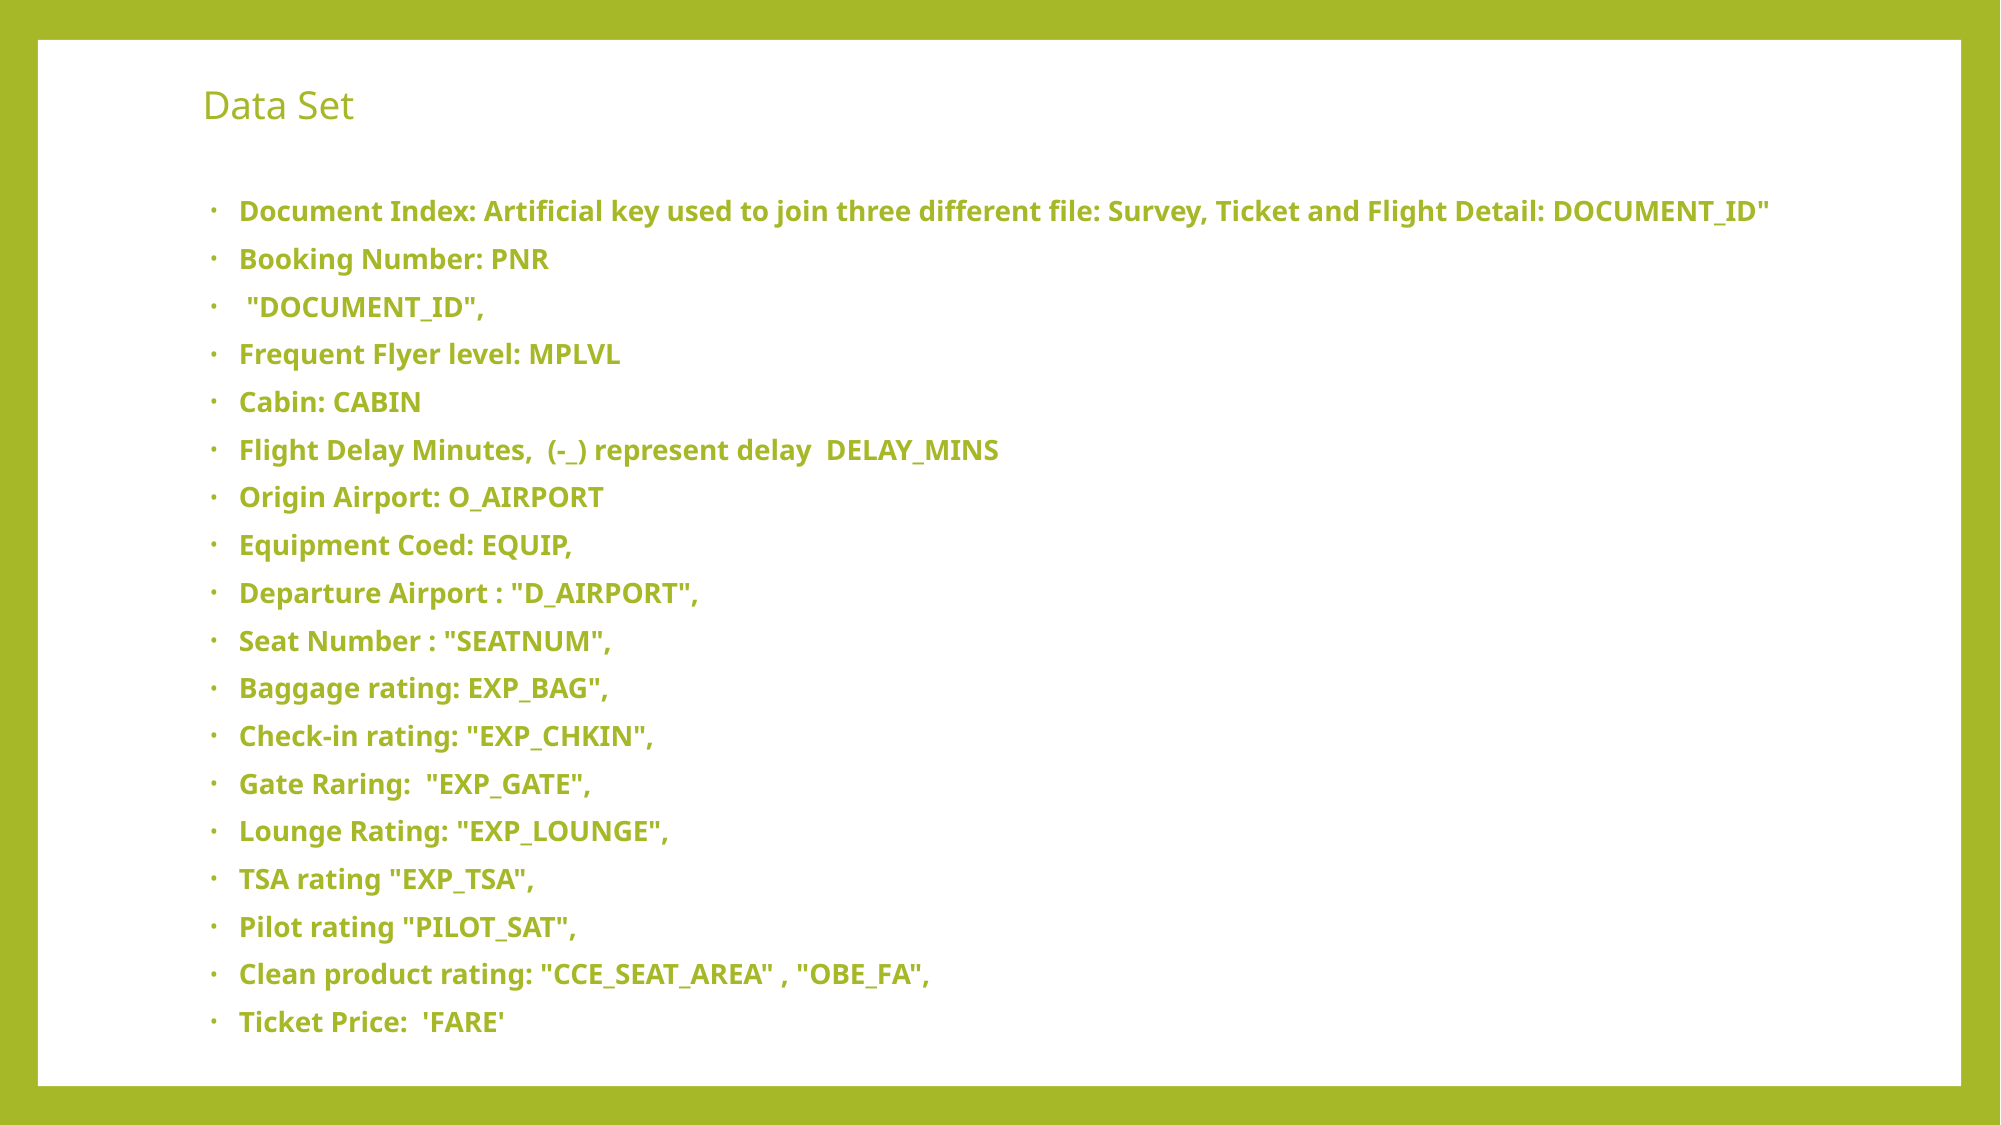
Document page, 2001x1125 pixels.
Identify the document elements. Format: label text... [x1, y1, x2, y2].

list Document Index: Artificial key used to join three different file: Survey, Ticket and Flight Detail: DOCUMENT_ID" Booking Number: PNR "DOCUMENT_ID", Frequent Flyer level: MPLVL Cabin: CABIN Flight Delay Minutes, (-_) represent delay DELAY_MINS Origin Airport: O_AIRPORT Equipment Coed: EQUIP, Departure Airport : "D_AIRPORT", Seat Number : "SEATNUM", Baggage rating: EXP_BAG", Check-in rating: "EXP_CHKIN", Gate Raring: "EXP_GATE", Lounge Rating: "EXP_LOUNGE", TSA rating "EXP_TSA", Pilot rating "PILOT_SAT", Clean product rating: "CCE_SEAT_AREA" , "OBE_FA", Ticket Price: 'FARE' [187, 179, 1808, 1082]
title Data Set [187, 78, 1808, 136]
